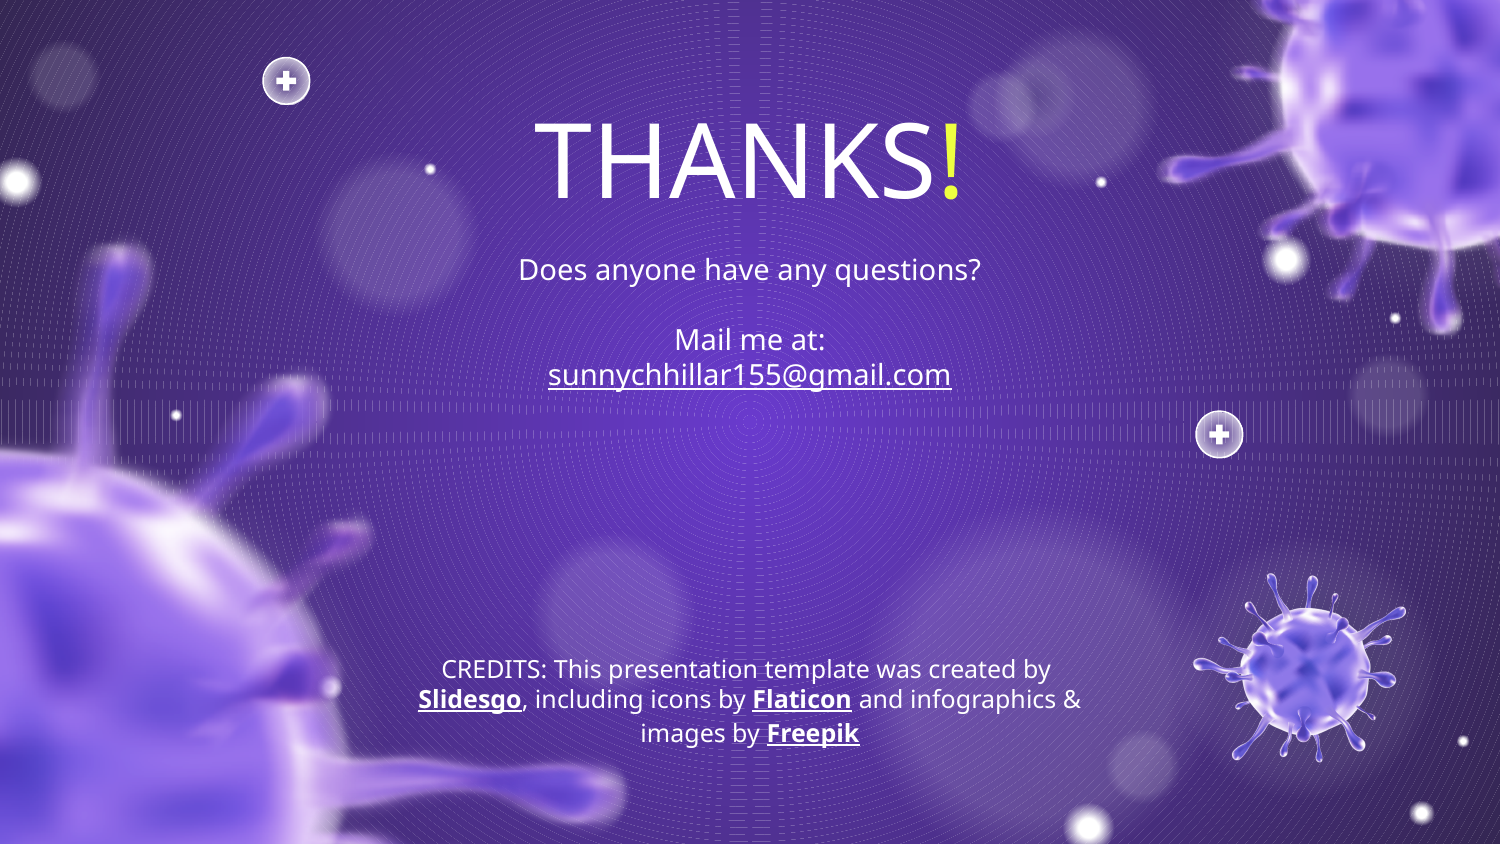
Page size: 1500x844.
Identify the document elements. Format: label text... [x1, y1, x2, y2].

subtitle Does anyone have any questions? Mail me at: sunnychhillar155@gmail.com [674, 236, 1068, 398]
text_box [0, 178, 670, 844]
title THANKS! [432, 88, 1068, 225]
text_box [1146, 508, 1466, 827]
picture [1147, 0, 1500, 342]
